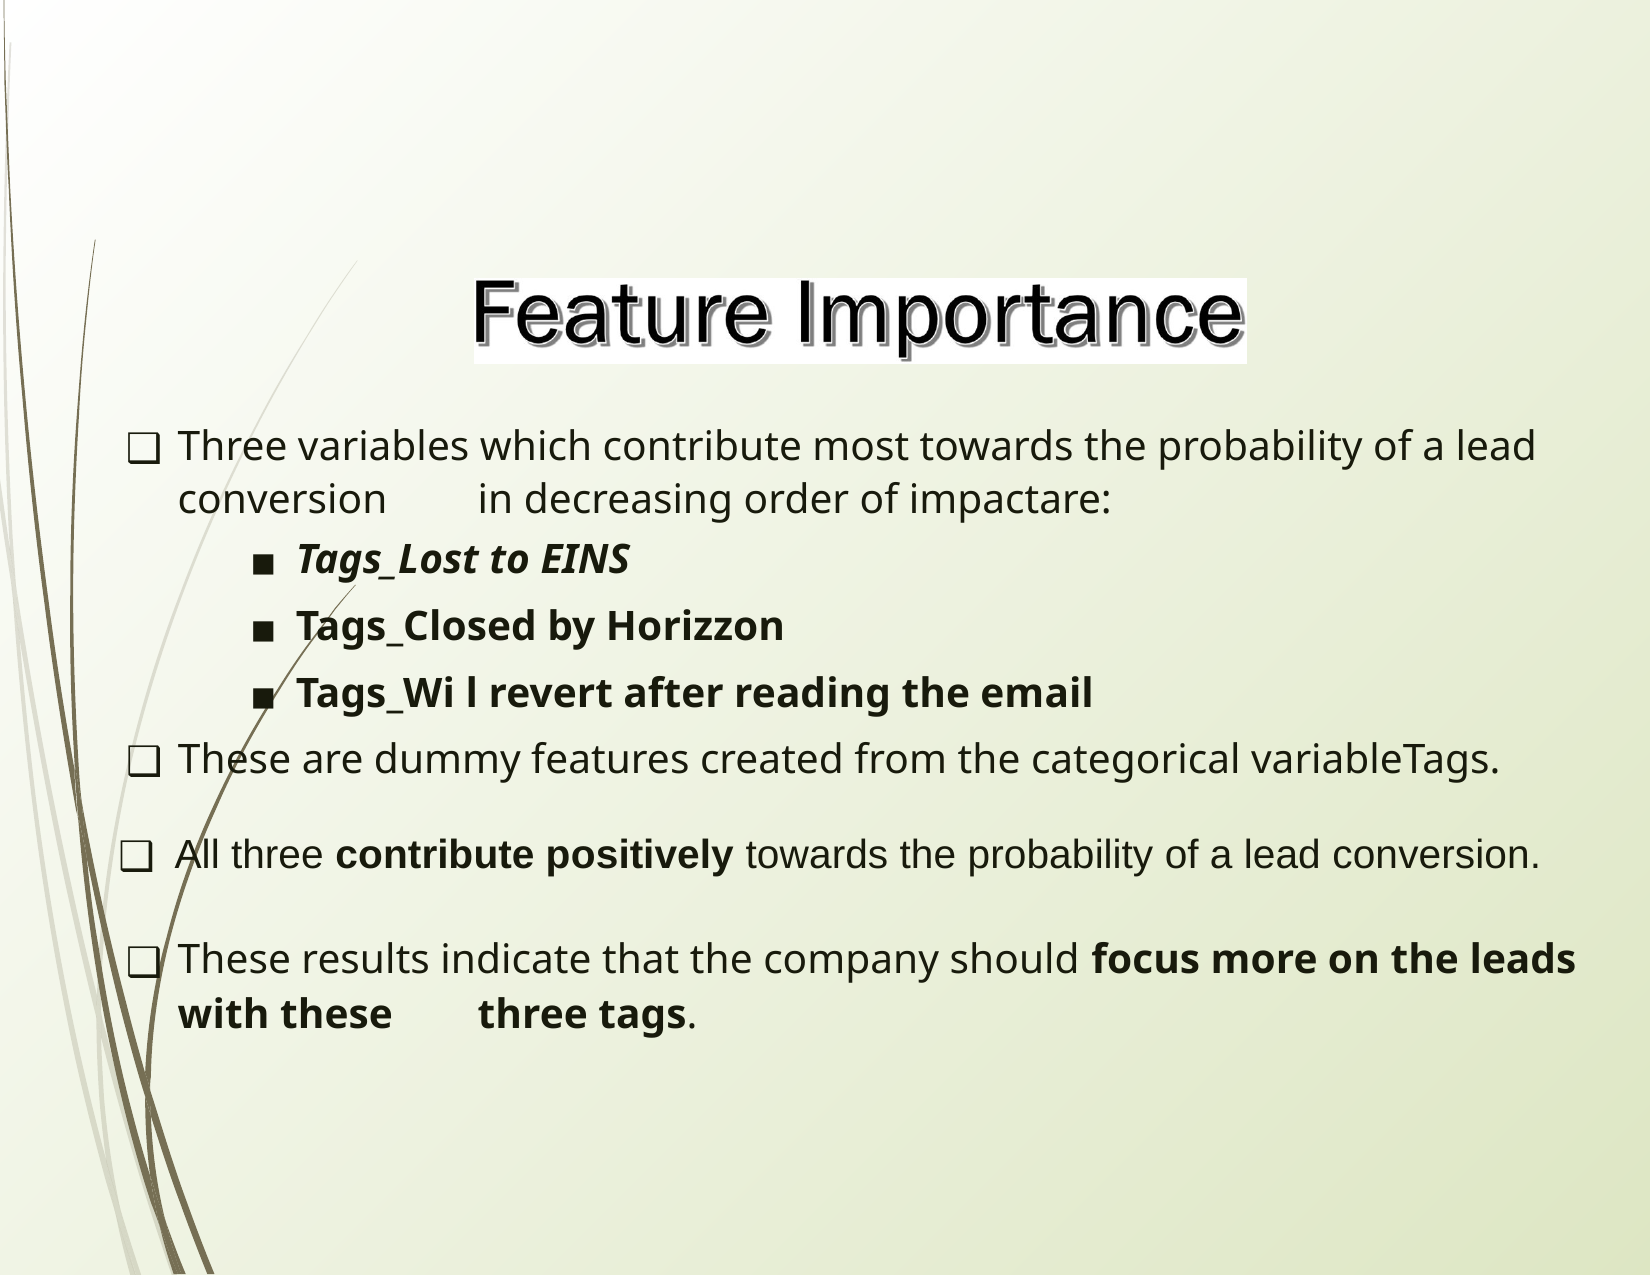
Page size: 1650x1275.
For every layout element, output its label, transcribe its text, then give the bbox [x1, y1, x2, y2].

text_box All three contribute positively towards the probability of a lead conversion. [116, 825, 1646, 877]
text_box Three variables which contribute most towards the probability of a lead conversion in decreasing order of impactare: Tags_Lost to EINS Tags_Closed by Horizzon Tags_Wi l revert after reading the email These are dummy features created from the categorical variableTags. [123, 413, 1605, 782]
text_box These results indicate that the company should focus more on the leads with these three tags. [123, 829, 1603, 1037]
picture [474, 278, 1247, 364]
